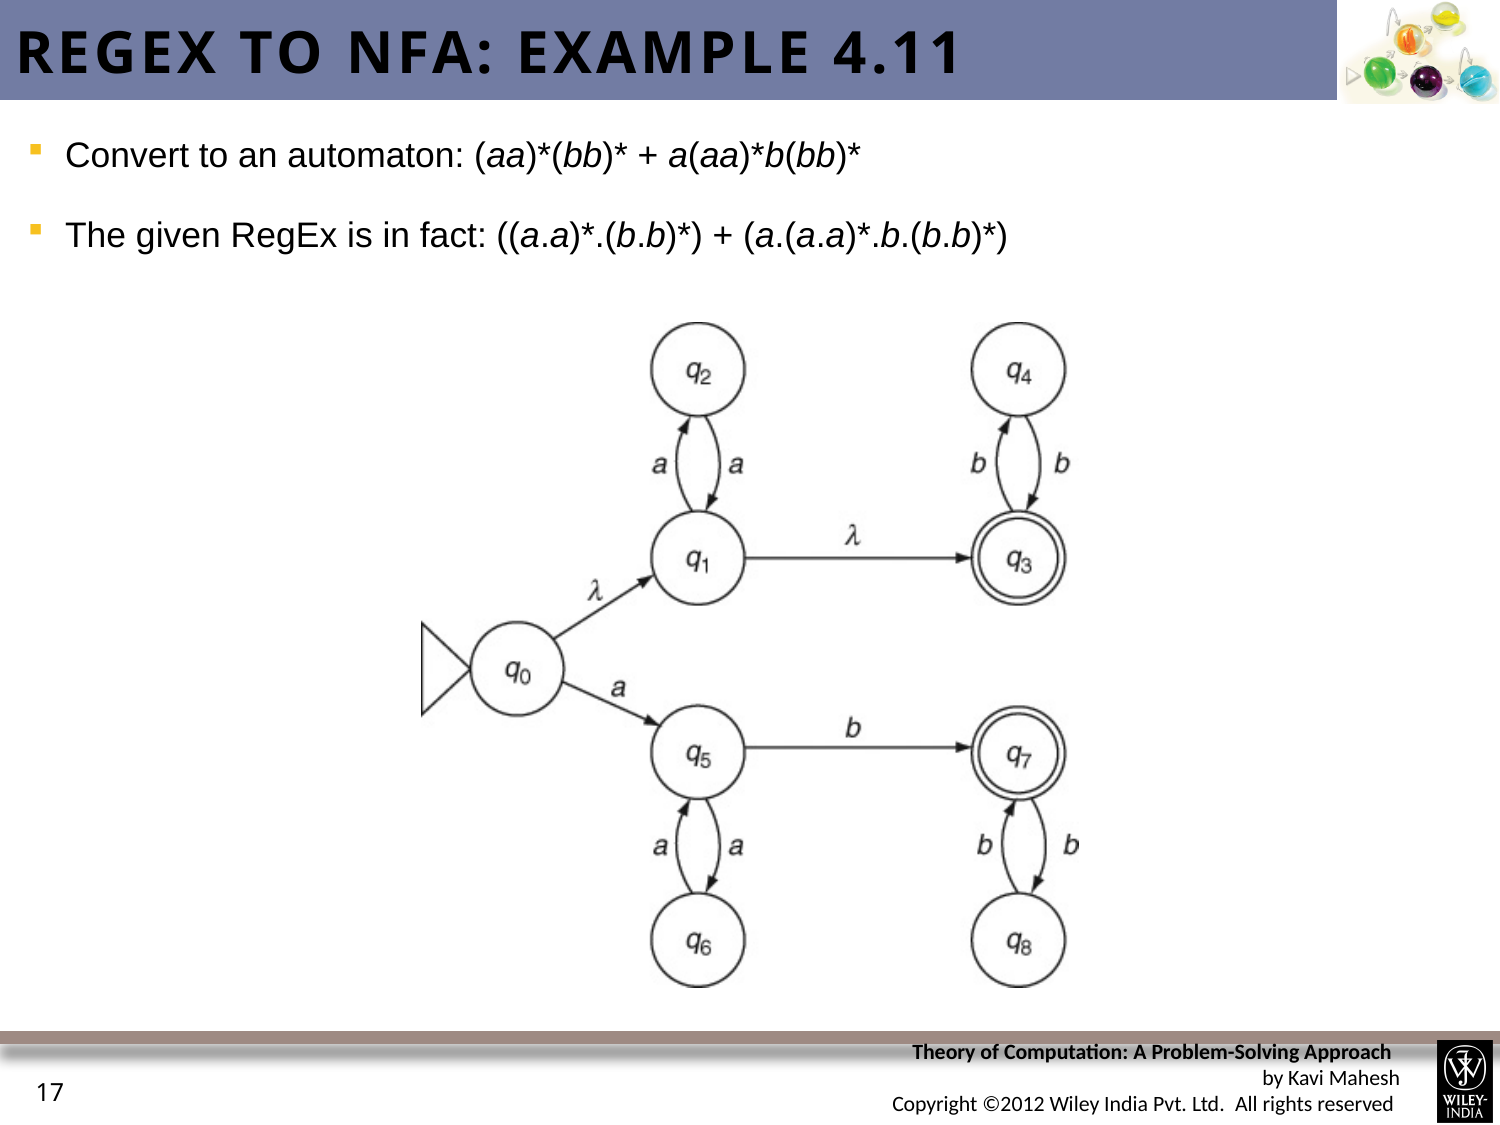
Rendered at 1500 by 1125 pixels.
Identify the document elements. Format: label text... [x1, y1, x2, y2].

list Convert to an automaton: (aa)*(bb)* + a(aa)*b(bb)* The given RegEx is in fact: ((a.a)*.(b.b)*) + (a.(a.a)*.b.(b.b)*) [12, 125, 1488, 1025]
title RegEx to NFA: Example 4.11 [0, 12, 1400, 88]
picture [1337, 0, 1500, 104]
picture [1437, 1040, 1493, 1123]
picture [420, 322, 1080, 988]
slide_number 17 [0, 1062, 100, 1125]
